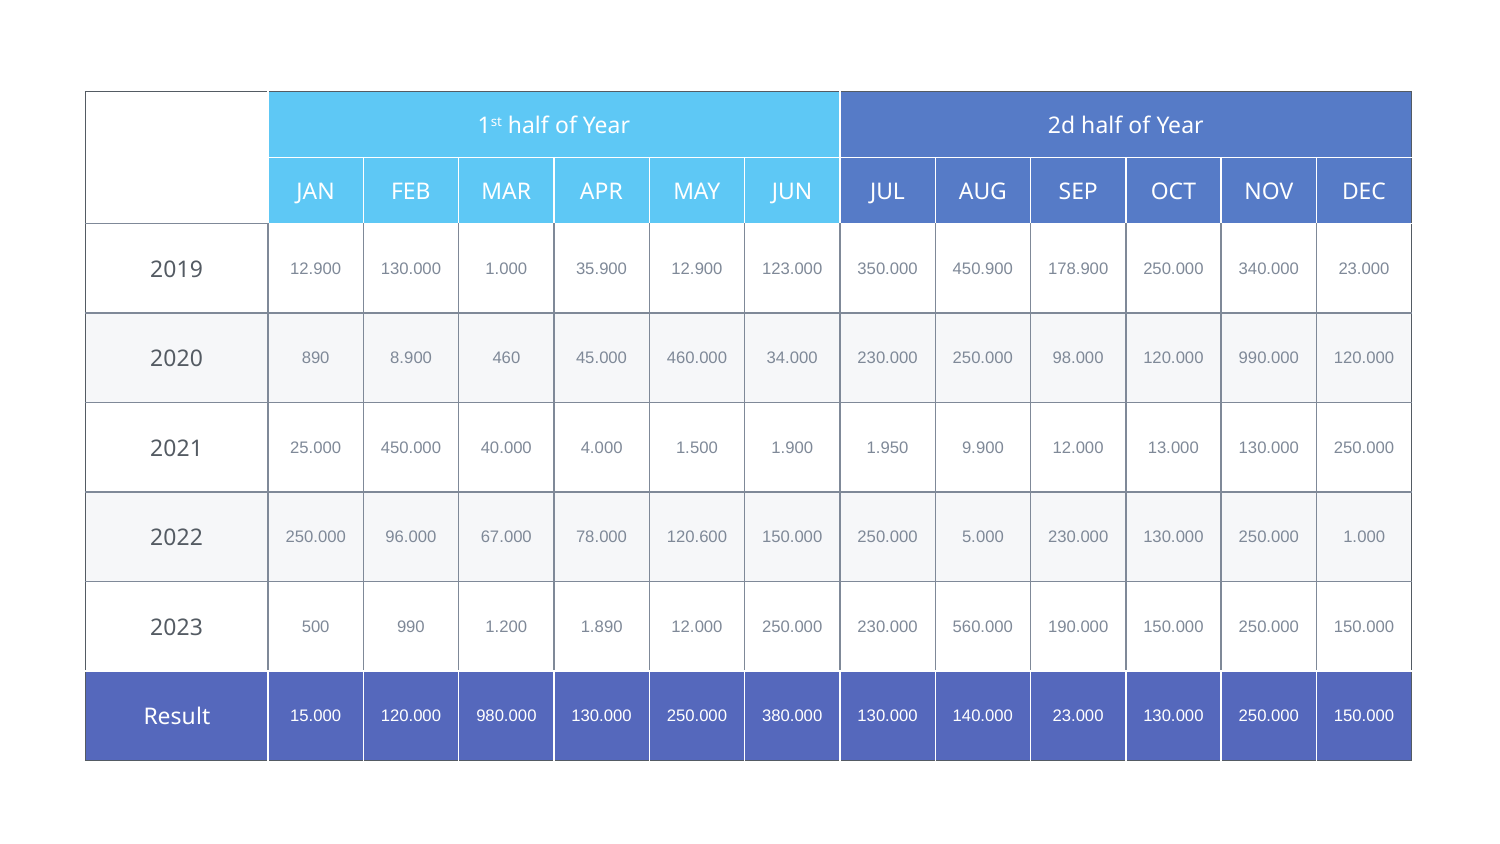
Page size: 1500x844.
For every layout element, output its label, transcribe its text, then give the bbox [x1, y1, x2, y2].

table_cell 500 [269, 582, 363, 670]
table_cell 13.000 [1127, 403, 1220, 491]
table_cell 250.000 [1127, 224, 1220, 312]
table_cell 1.890 [555, 582, 649, 670]
table_cell 25.000 [269, 403, 363, 491]
table_cell 120.000 [364, 672, 458, 760]
table_cell 990 [364, 582, 458, 670]
table_cell 130.000 [841, 672, 935, 760]
table_cell 1.000 [459, 224, 553, 312]
table_cell 340.000 [1222, 224, 1316, 312]
table_cell 560.000 [936, 582, 1030, 670]
table_cell 120.600 [650, 493, 744, 581]
table_cell 130.000 [1127, 672, 1220, 760]
table_cell OCT [1127, 158, 1220, 223]
table_cell 23.000 [1317, 224, 1411, 312]
table_cell APR [555, 158, 649, 223]
table_cell 40.000 [459, 403, 553, 491]
table_cell FEB [364, 158, 458, 223]
table_cell 250.000 [269, 493, 363, 581]
table_cell 450.900 [936, 224, 1030, 312]
table_header [86, 92, 267, 223]
table_cell 150.000 [1127, 582, 1220, 670]
table_cell 67.000 [459, 493, 553, 581]
table_cell 35.900 [555, 224, 649, 312]
table_cell 12.000 [650, 582, 744, 670]
table_cell 460 [459, 314, 553, 402]
table_cell JUL [841, 158, 935, 223]
table_cell 460.000 [650, 314, 744, 402]
table_cell 980.000 [459, 672, 553, 760]
table_cell 2022 [86, 493, 267, 581]
table_cell SEP [1031, 158, 1125, 223]
table_cell 1.200 [459, 582, 553, 670]
table_cell 130.000 [1222, 403, 1316, 491]
table_cell 12.900 [650, 224, 744, 312]
table_cell Result [86, 672, 267, 760]
table_cell 98.000 [1031, 314, 1125, 402]
table_cell 250.000 [1222, 582, 1316, 670]
table_cell 250.000 [745, 582, 839, 670]
table_cell 150.000 [1317, 672, 1411, 760]
table_cell 130.000 [364, 224, 458, 312]
table_cell 250.000 [841, 493, 935, 581]
table_cell MAY [650, 158, 744, 223]
table_cell 2019 [86, 224, 267, 312]
table_header 1st half of Year [269, 92, 839, 157]
table_cell 380.000 [745, 672, 839, 760]
table_cell 5.000 [936, 493, 1030, 581]
table_cell 123.000 [745, 224, 839, 312]
table_cell 2021 [86, 403, 267, 491]
table_cell 350.000 [841, 224, 935, 312]
table_cell 450.000 [364, 403, 458, 491]
table_cell 12.000 [1031, 403, 1125, 491]
table_cell 12.900 [269, 224, 363, 312]
table_cell 120.000 [1317, 314, 1411, 402]
table_cell 250.000 [1222, 493, 1316, 581]
table_cell 120.000 [1127, 314, 1220, 402]
table_cell AUG [936, 158, 1030, 223]
table_cell 130.000 [1127, 493, 1220, 581]
table_cell 130.000 [555, 672, 649, 760]
table_cell 4.000 [555, 403, 649, 491]
table_cell DEC [1317, 158, 1411, 223]
table_cell 250.000 [650, 672, 744, 760]
table_cell 140.000 [936, 672, 1030, 760]
table_cell 230.000 [841, 582, 935, 670]
table_cell 990.000 [1222, 314, 1316, 402]
table_cell 78.000 [555, 493, 649, 581]
table_cell MAR [459, 158, 553, 223]
table_cell 2023 [86, 582, 267, 670]
table_cell 178.900 [1031, 224, 1125, 312]
table_cell 1.500 [650, 403, 744, 491]
table_cell 150.000 [1317, 582, 1411, 670]
table_cell 250.000 [936, 314, 1030, 402]
table_cell 230.000 [1031, 493, 1125, 581]
table_cell 250.000 [1222, 672, 1316, 760]
table_cell 250.000 [1317, 403, 1411, 491]
table_cell 34.000 [745, 314, 839, 402]
table_cell 23.000 [1031, 672, 1125, 760]
table_cell JUN [745, 158, 839, 223]
table_cell 1.900 [745, 403, 839, 491]
table_cell 2020 [86, 314, 267, 402]
table_cell 230.000 [841, 314, 935, 402]
table_header 2d half of Year [841, 92, 1411, 157]
table_cell 8.900 [364, 314, 458, 402]
table_cell NOV [1222, 158, 1316, 223]
table_cell 96.000 [364, 493, 458, 581]
table_cell 150.000 [745, 493, 839, 581]
table_cell 15.000 [269, 672, 363, 760]
table_cell 1.950 [841, 403, 935, 491]
table_cell 45.000 [555, 314, 649, 402]
table_cell 9.900 [936, 403, 1030, 491]
table_cell 190.000 [1031, 582, 1125, 670]
table_cell 890 [269, 314, 363, 402]
table_cell JAN [269, 158, 363, 223]
table_cell 1.000 [1317, 493, 1411, 581]
